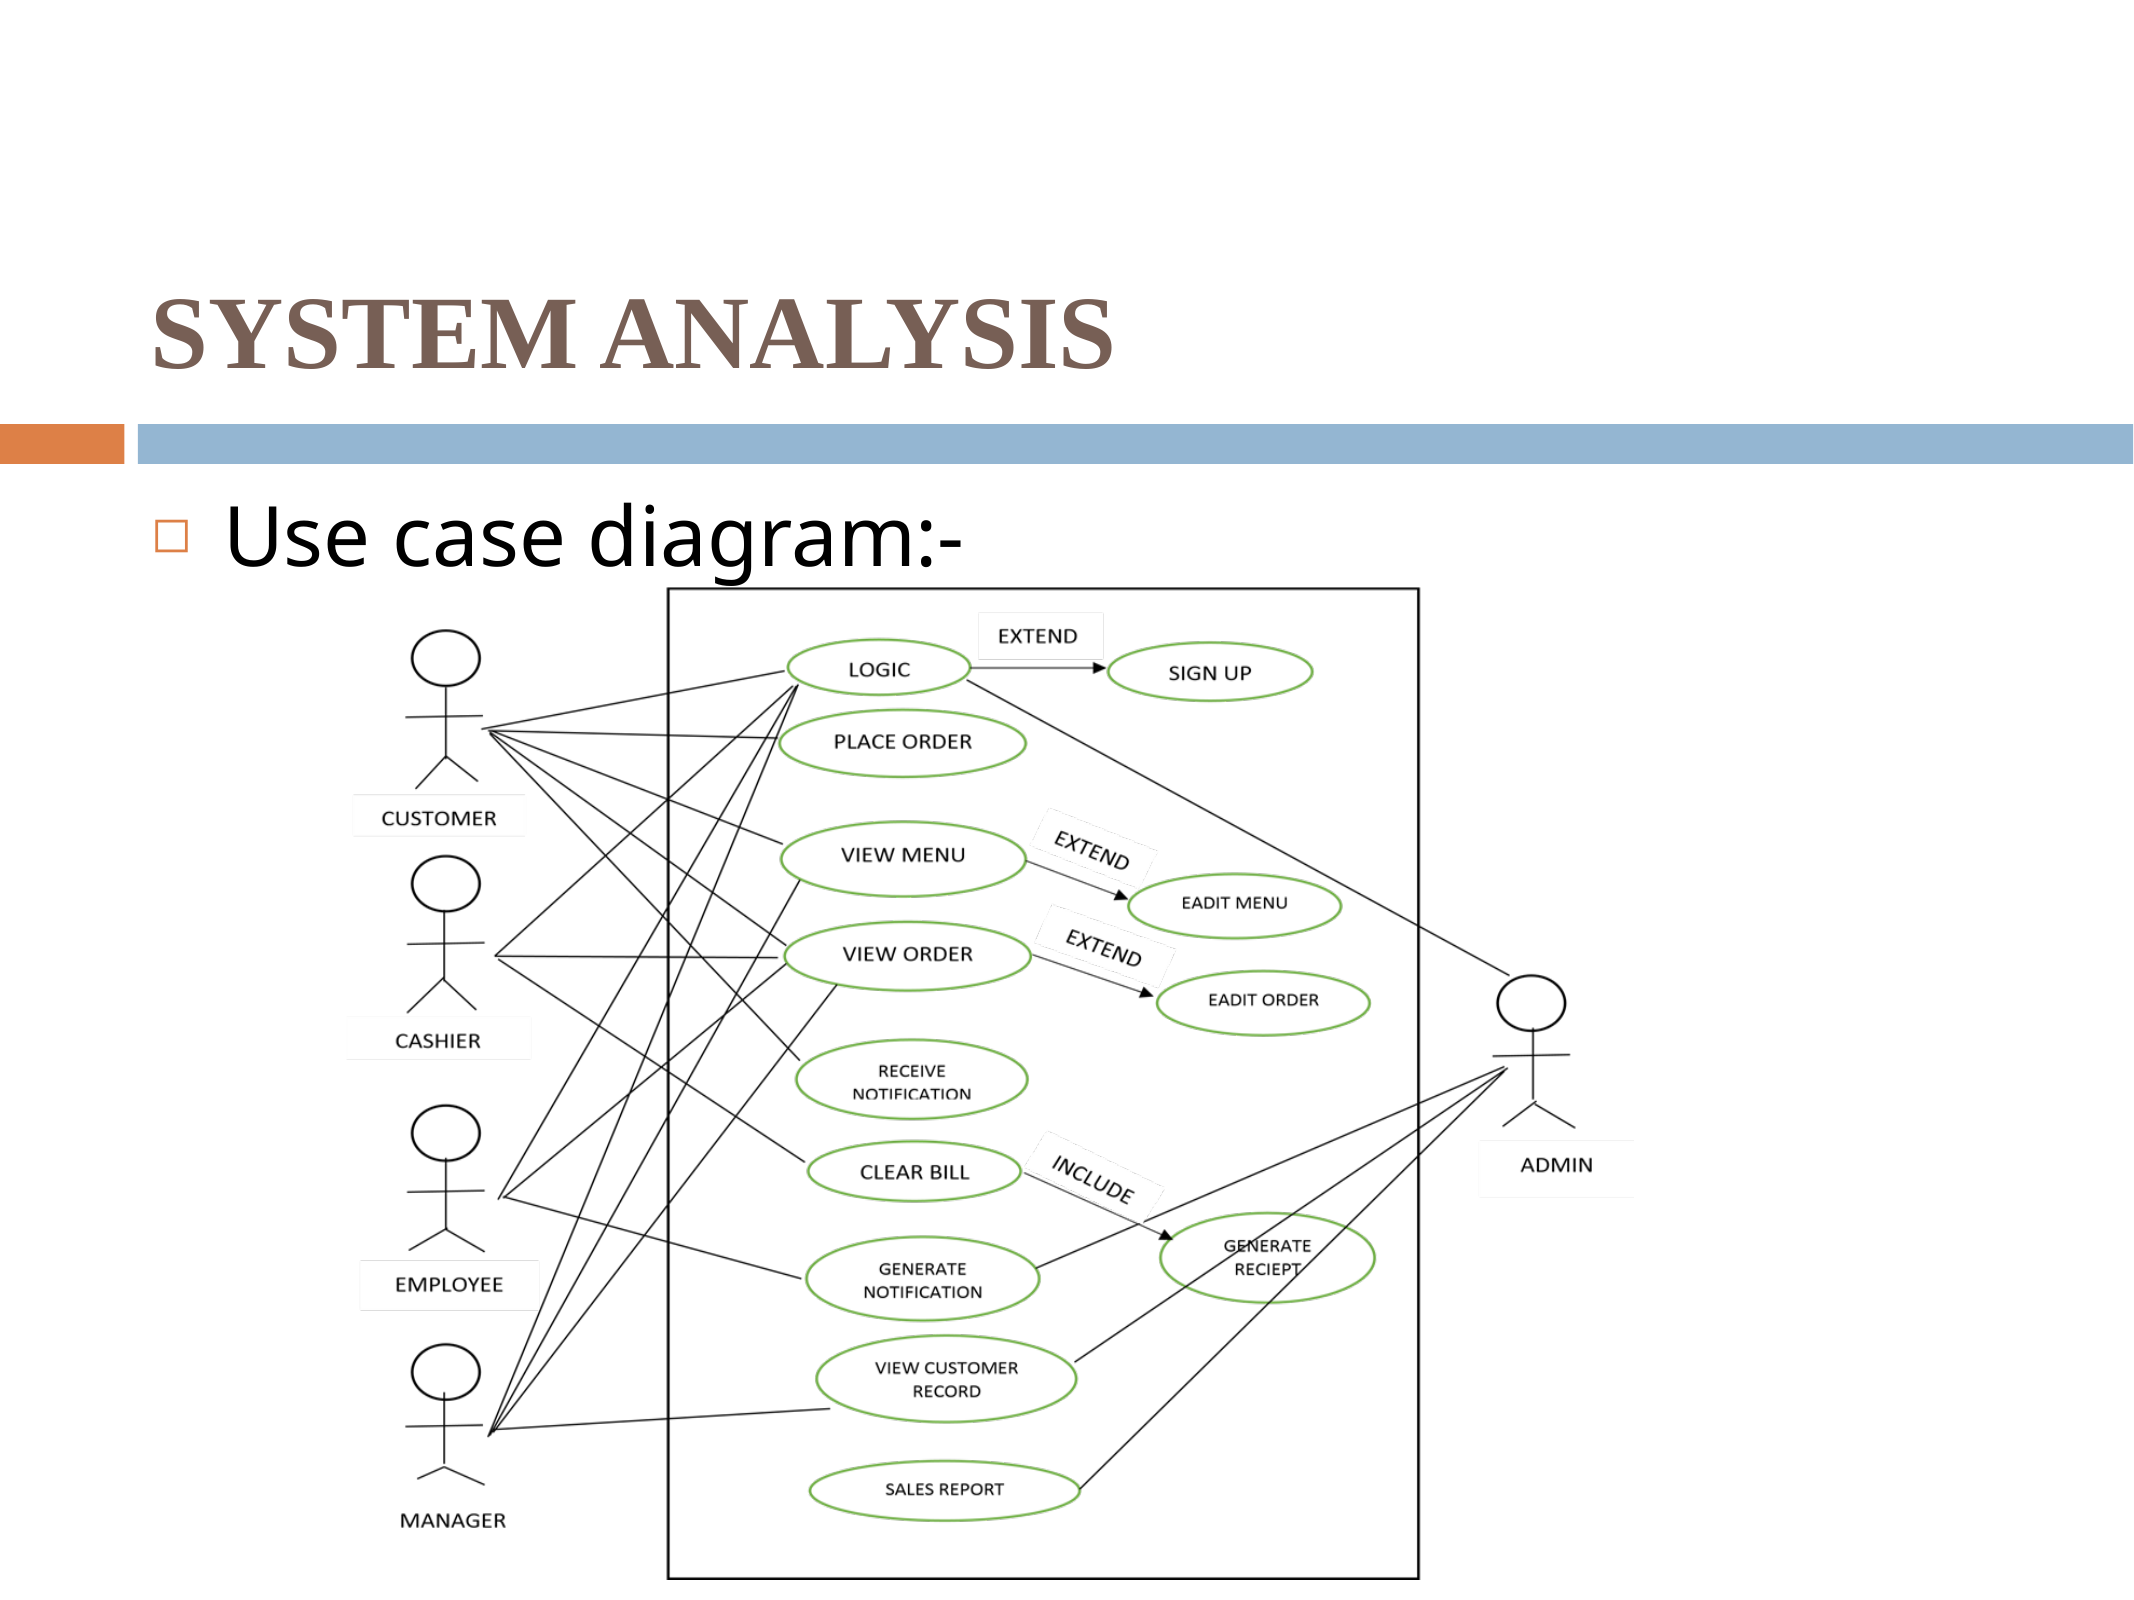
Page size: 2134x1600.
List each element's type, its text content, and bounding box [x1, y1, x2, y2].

list Use case diagram:- [142, 474, 2046, 1262]
picture [345, 587, 1634, 1580]
title SYSTEM ANALYSIS [142, 239, 2046, 414]
